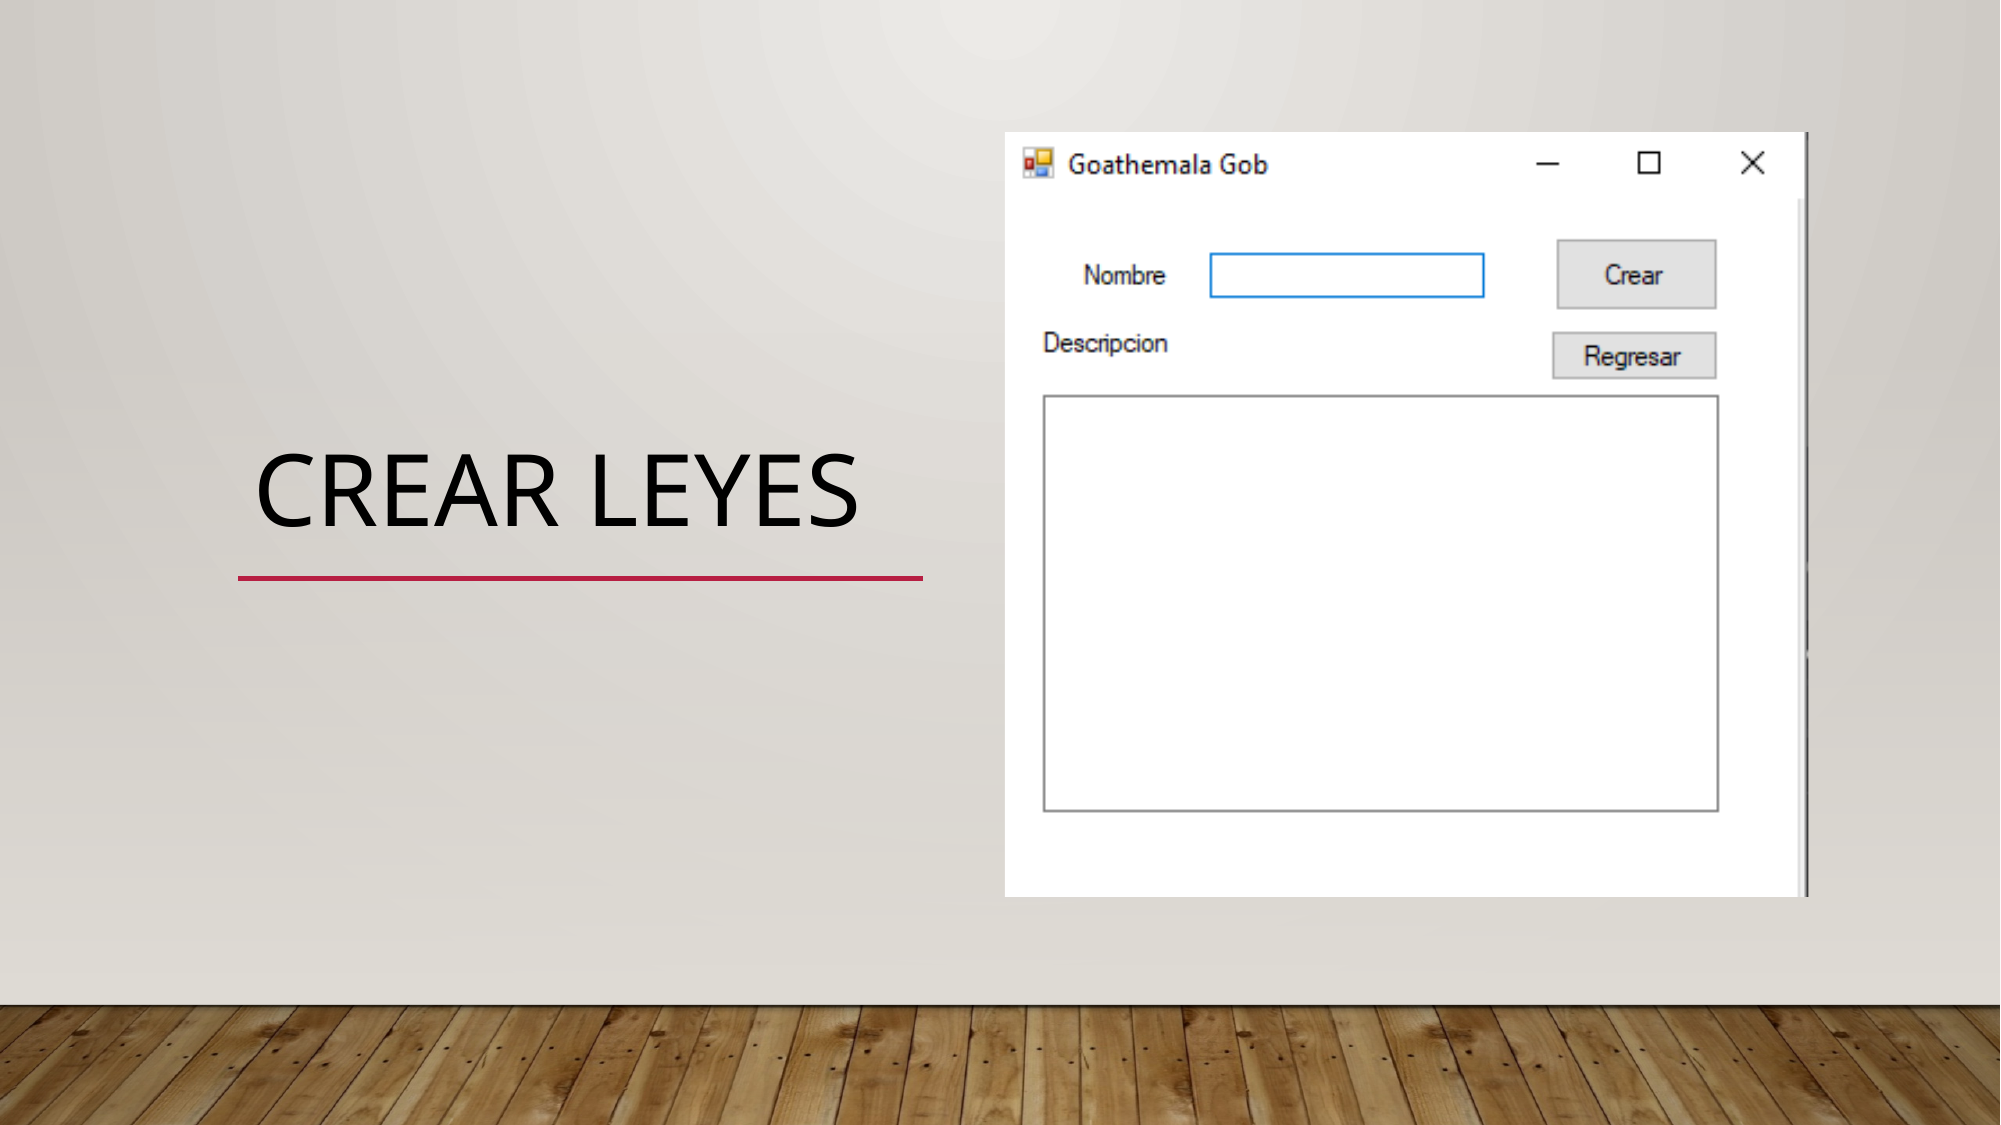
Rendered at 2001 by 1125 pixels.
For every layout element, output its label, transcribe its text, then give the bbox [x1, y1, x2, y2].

text_box [0, 0, 2000, 330]
text_box [0, 330, 2000, 1004]
picture [0, 1006, 2000, 1125]
title Crear leyes [238, 157, 924, 549]
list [1004, 131, 1809, 897]
